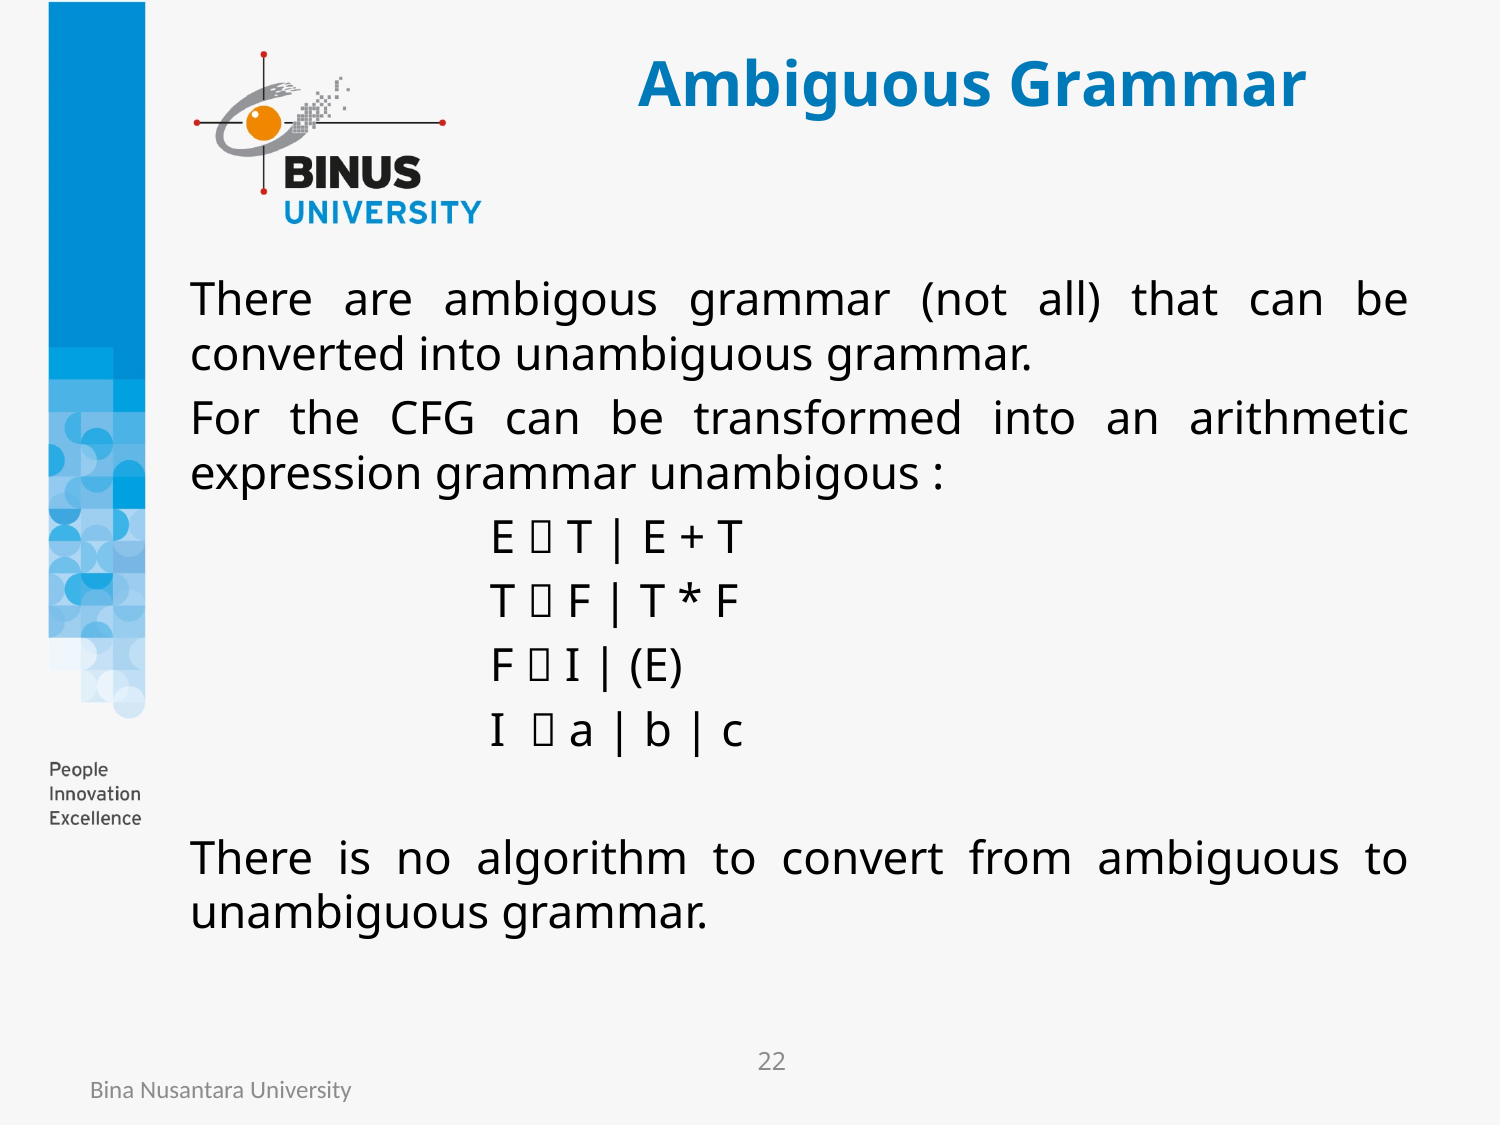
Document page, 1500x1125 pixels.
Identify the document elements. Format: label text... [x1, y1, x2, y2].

slide_number Bina Nusantara University [75, 1058, 425, 1119]
slide_number 22 [534, 1023, 1010, 1102]
picture [0, 0, 1500, 845]
list There are ambigous grammar (not all) that can be converted into unambiguous grammar. For the CFG can be transformed into an arithmetic expression grammar unambigous : E  T | E + T T  F | T * F F  I | (E) I  a | b | c There is no algorithm to convert from ambiguous to unambiguous grammar. [174, 262, 1425, 1009]
title Ambiguous Grammar [474, 24, 1472, 138]
